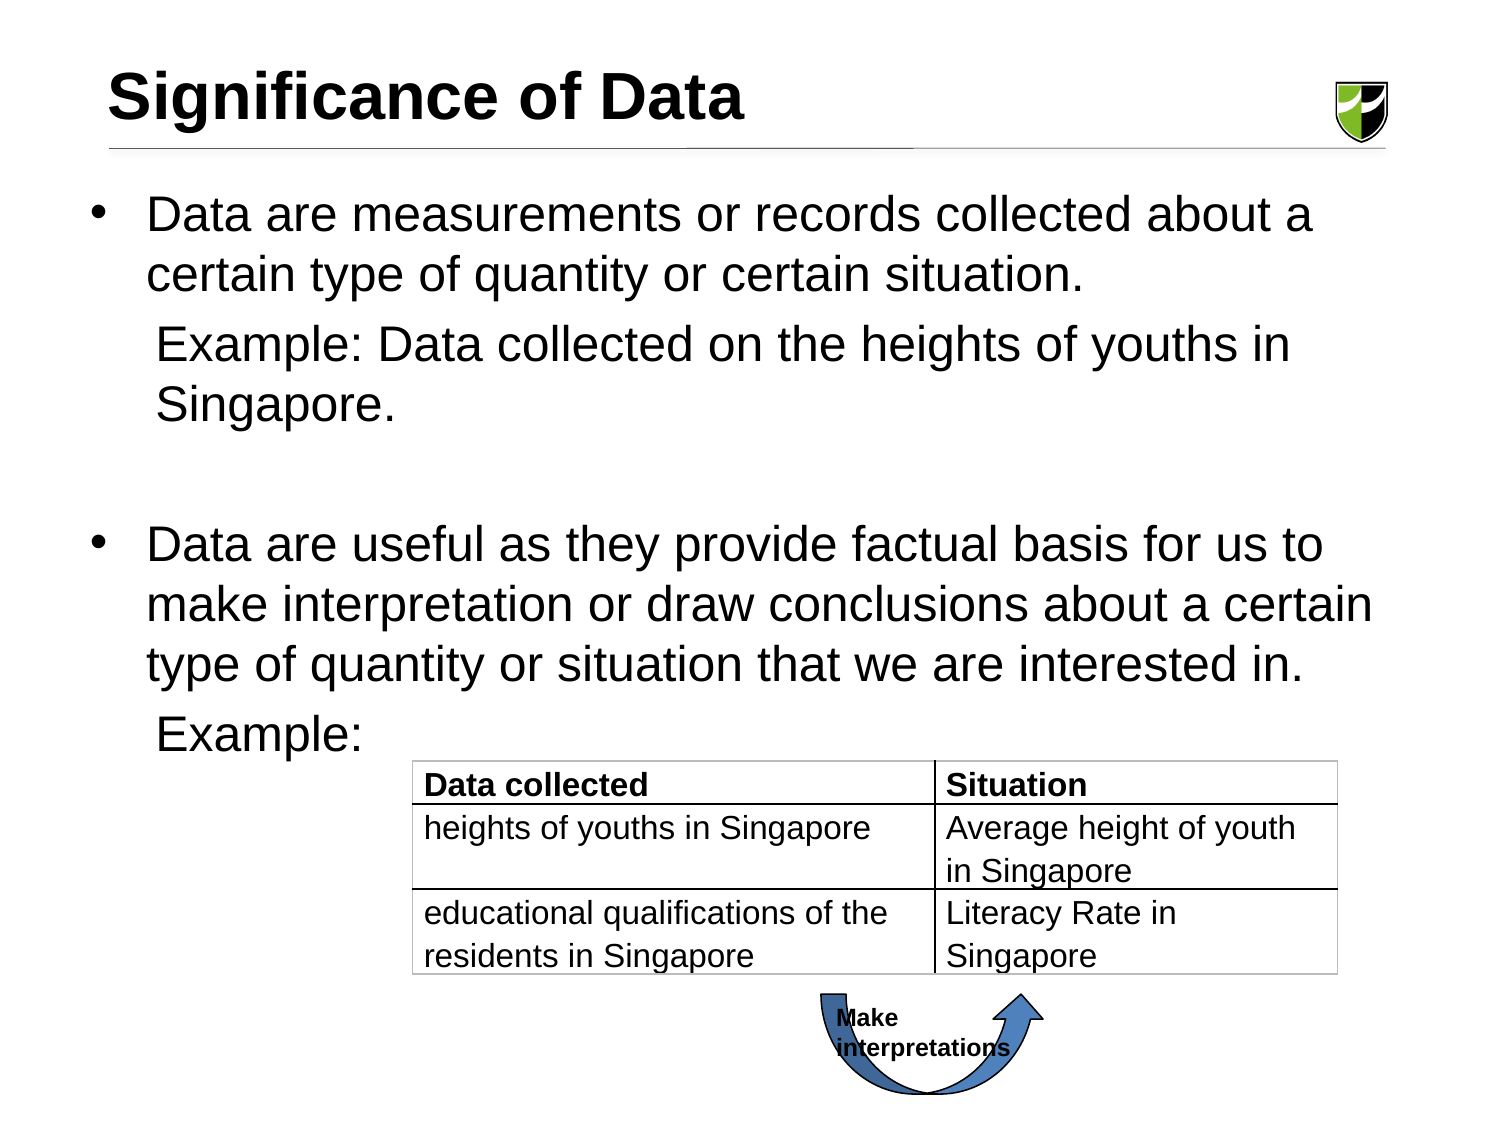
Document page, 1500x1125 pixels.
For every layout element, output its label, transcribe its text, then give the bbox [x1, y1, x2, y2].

table_cell Literacy Rate in Singapore [936, 890, 1337, 973]
text_box Significance of Data [93, 45, 1444, 233]
table_cell Average height of youth in Singapore [936, 805, 1337, 888]
table_header Situation [936, 762, 1337, 803]
text_box Data are measurements or records collected about a certain type of quantity or certain situation. Example: Data collected on the heights of youths in Singapore. Data are useful as they provide factual basis for us to make interpretation or draw conclusions about a certain type of quantity or situation that we are interested in. Example: [74, 174, 1425, 917]
table_header Data collected [413, 762, 934, 803]
text_box Make interpretations [820, 994, 1044, 1095]
table_cell educational qualifications of the residents in Singapore [413, 890, 934, 973]
table_cell heights of youths in Singapore [413, 805, 934, 888]
